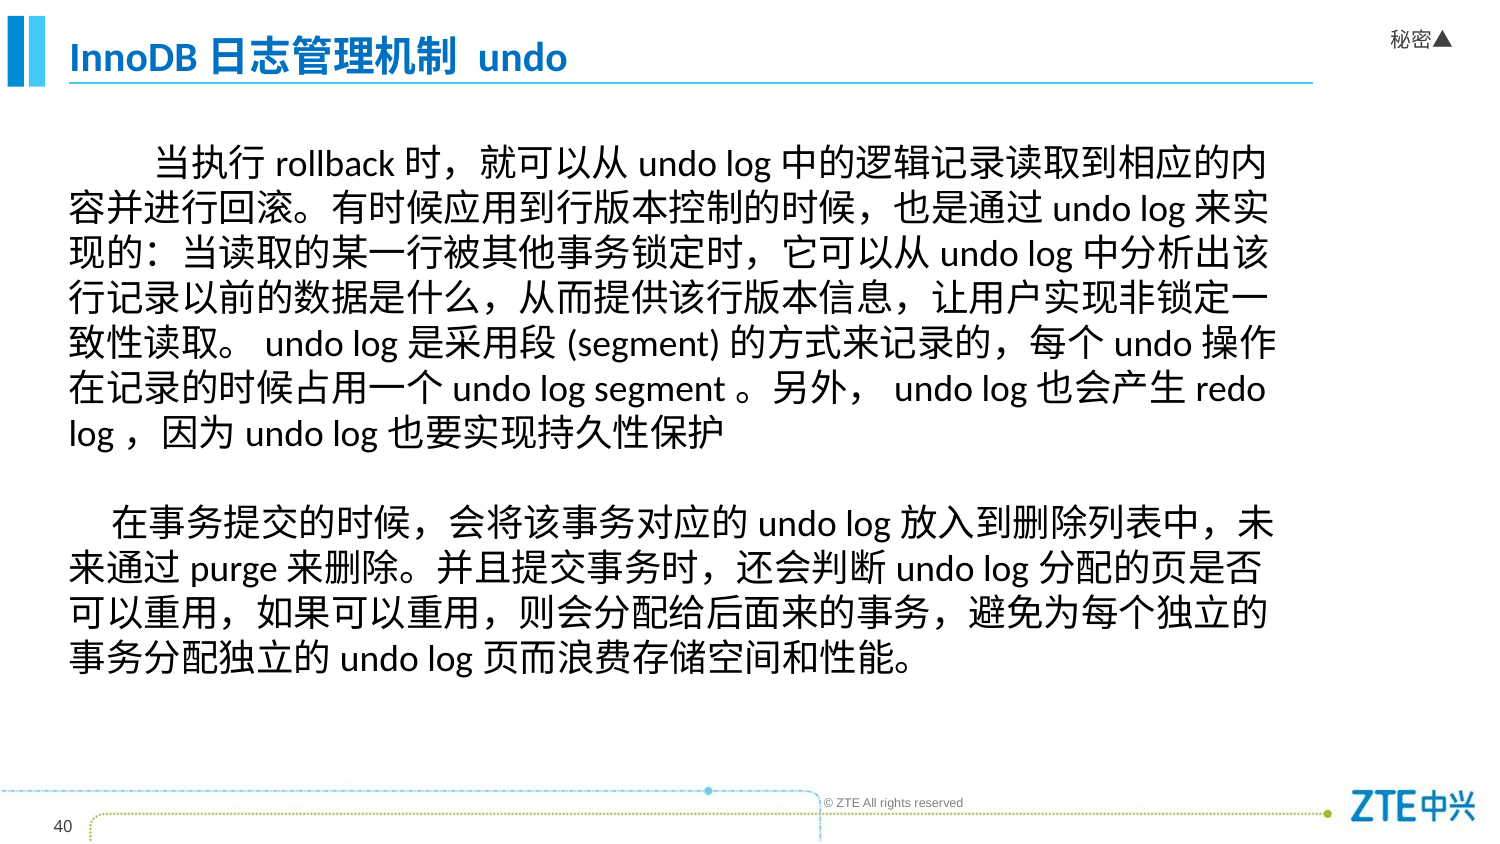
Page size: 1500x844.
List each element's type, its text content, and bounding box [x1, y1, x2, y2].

title InnoDB日志管理机制 undo [54, 22, 1452, 86]
picture [0, 0, 1500, 844]
text_box 当执行rollback时，就可以从undo log中的逻辑记录读取到相应的内容并进行回滚。有时候应用到行版本控制的时候，也是通过undo log来实现的：当读取的某一行被其他事务锁定时，它可以从undo log中分析出该行记录以前的数据是什么，从而提供该行版本信息，让用户实现非锁定一致性读取。undo log是采用段(segment)的方式来记录的，每个undo操作在记录的时候占用一个undo log segment。另外，undo log也会产生redo log，因为undo log也要实现持久性保护 在事务提交的时候，会将该事务对应的undo log放入到删除列表中，未来通过purge来删除。并且提交事务时，还会判断undo log分配的页是否可以重用，如果可以重用，则会分配给后面来的事务，避免为每个独立的事务分配独立的undo log页而浪费存储空间和性能。 [53, 131, 1302, 687]
